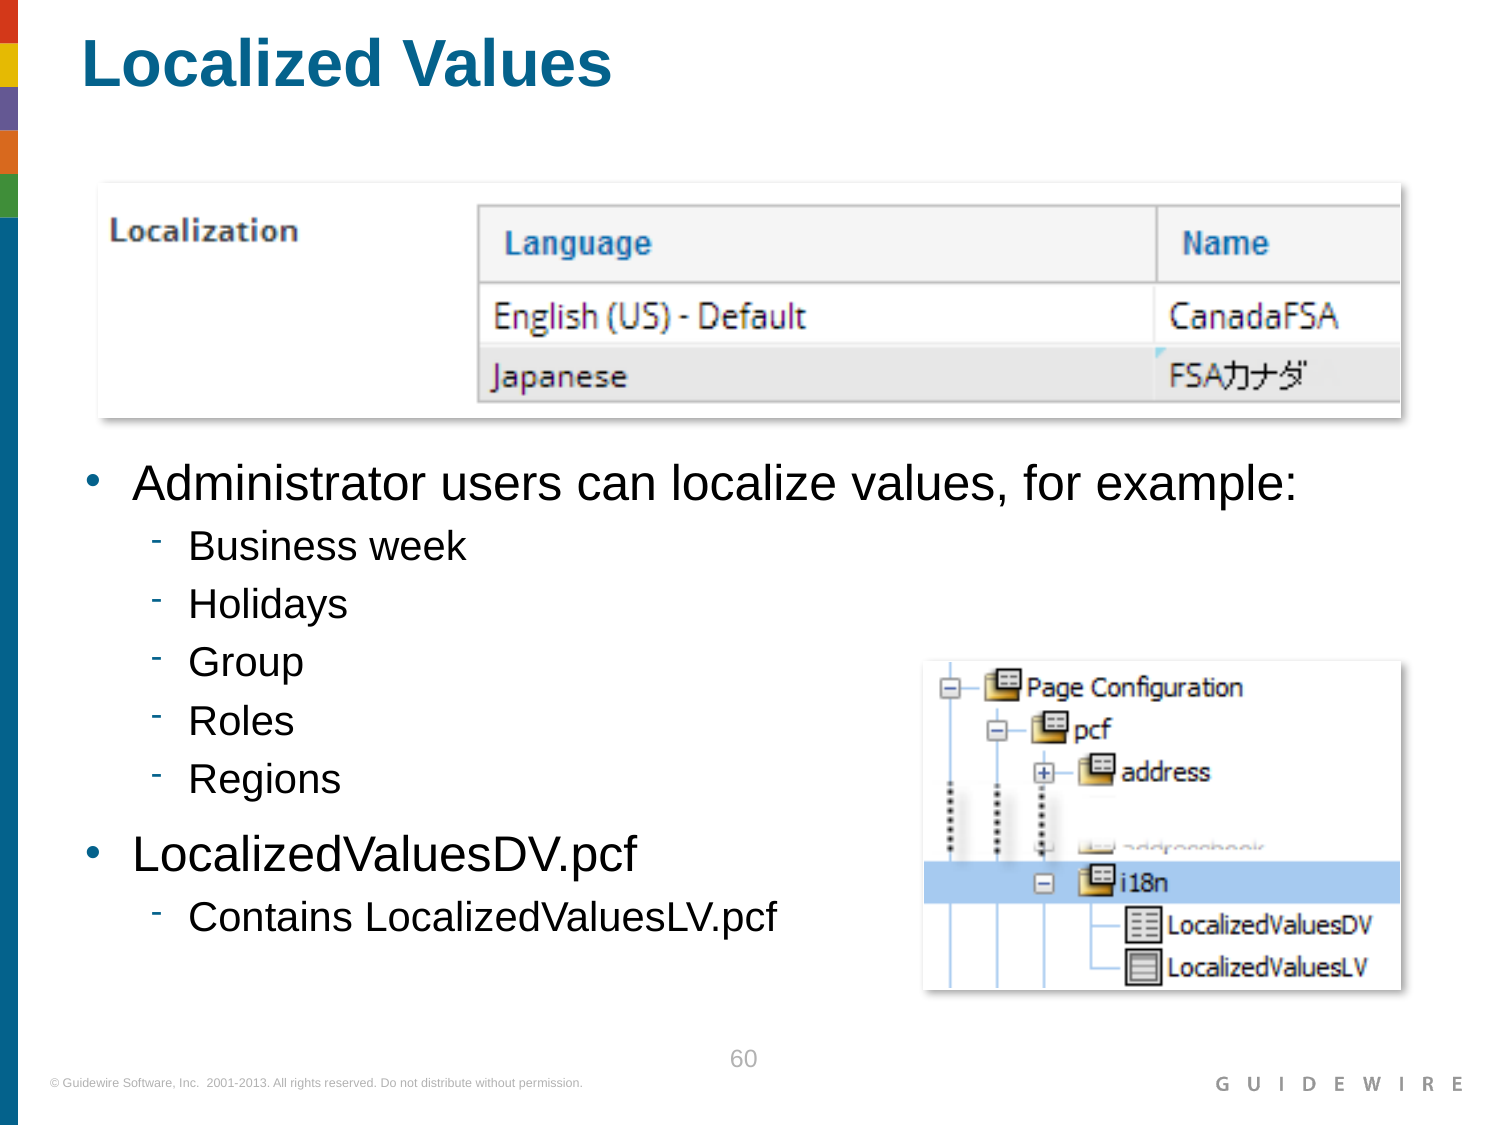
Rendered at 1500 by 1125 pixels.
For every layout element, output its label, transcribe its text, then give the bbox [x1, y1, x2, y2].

picture [1215, 1073, 1480, 1096]
text_box Localized Values [81, 19, 1446, 142]
picture [924, 662, 1401, 989]
text_box Administrator users can localize values, for example: Business week Holidays Group Roles Regions LocalizedValuesDV.pcf Contains LocalizedValuesLV.pcf [85, 450, 1450, 1050]
picture [99, 183, 1401, 418]
